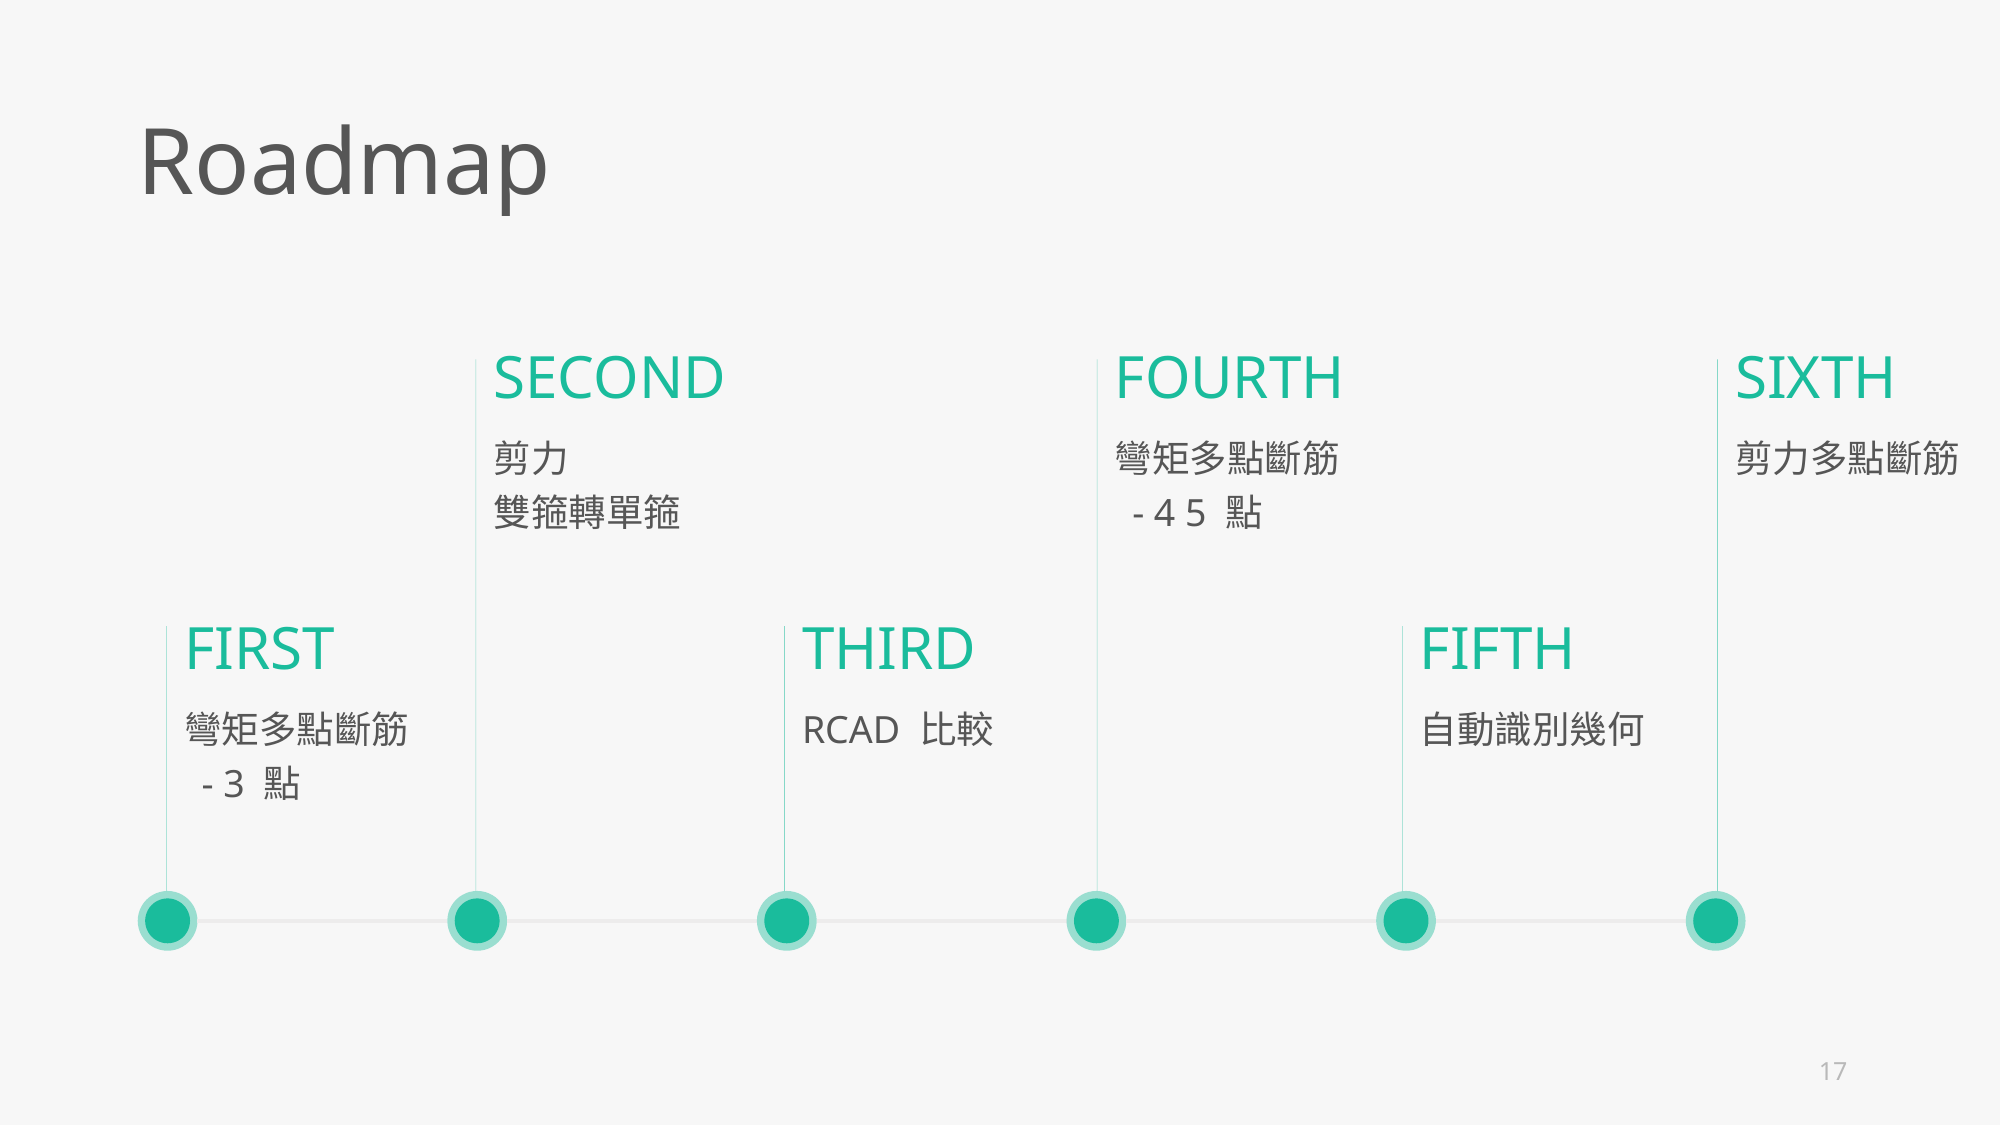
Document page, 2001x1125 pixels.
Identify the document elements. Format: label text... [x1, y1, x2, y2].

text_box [1066, 890, 1127, 951]
slide_number 17 [1412, 1042, 1863, 1103]
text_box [756, 890, 817, 951]
text_box RCAD 比較 [785, 690, 1062, 759]
text_box FIRST [166, 604, 445, 689]
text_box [1376, 890, 1436, 951]
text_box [137, 890, 198, 951]
text_box 剪力 雙箍轉單箍 [477, 418, 754, 541]
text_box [447, 890, 508, 951]
list Roadmap [137, 108, 873, 224]
text_box 彎矩多點斷筋 - 3 點 [167, 690, 445, 813]
text_box THIRD [784, 604, 1062, 689]
text_box 剪力多點斷筋 [1718, 418, 1995, 487]
text_box 彎矩多點斷筋 - 4 5 點 [1098, 418, 1375, 541]
text_box SIXTH [1717, 332, 1995, 418]
text_box 自動識別幾何 [1403, 690, 1680, 759]
text_box FOURTH [1097, 332, 1375, 418]
text_box FIFTH [1402, 604, 1680, 689]
text_box SECOND [475, 332, 754, 418]
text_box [1685, 890, 1746, 951]
